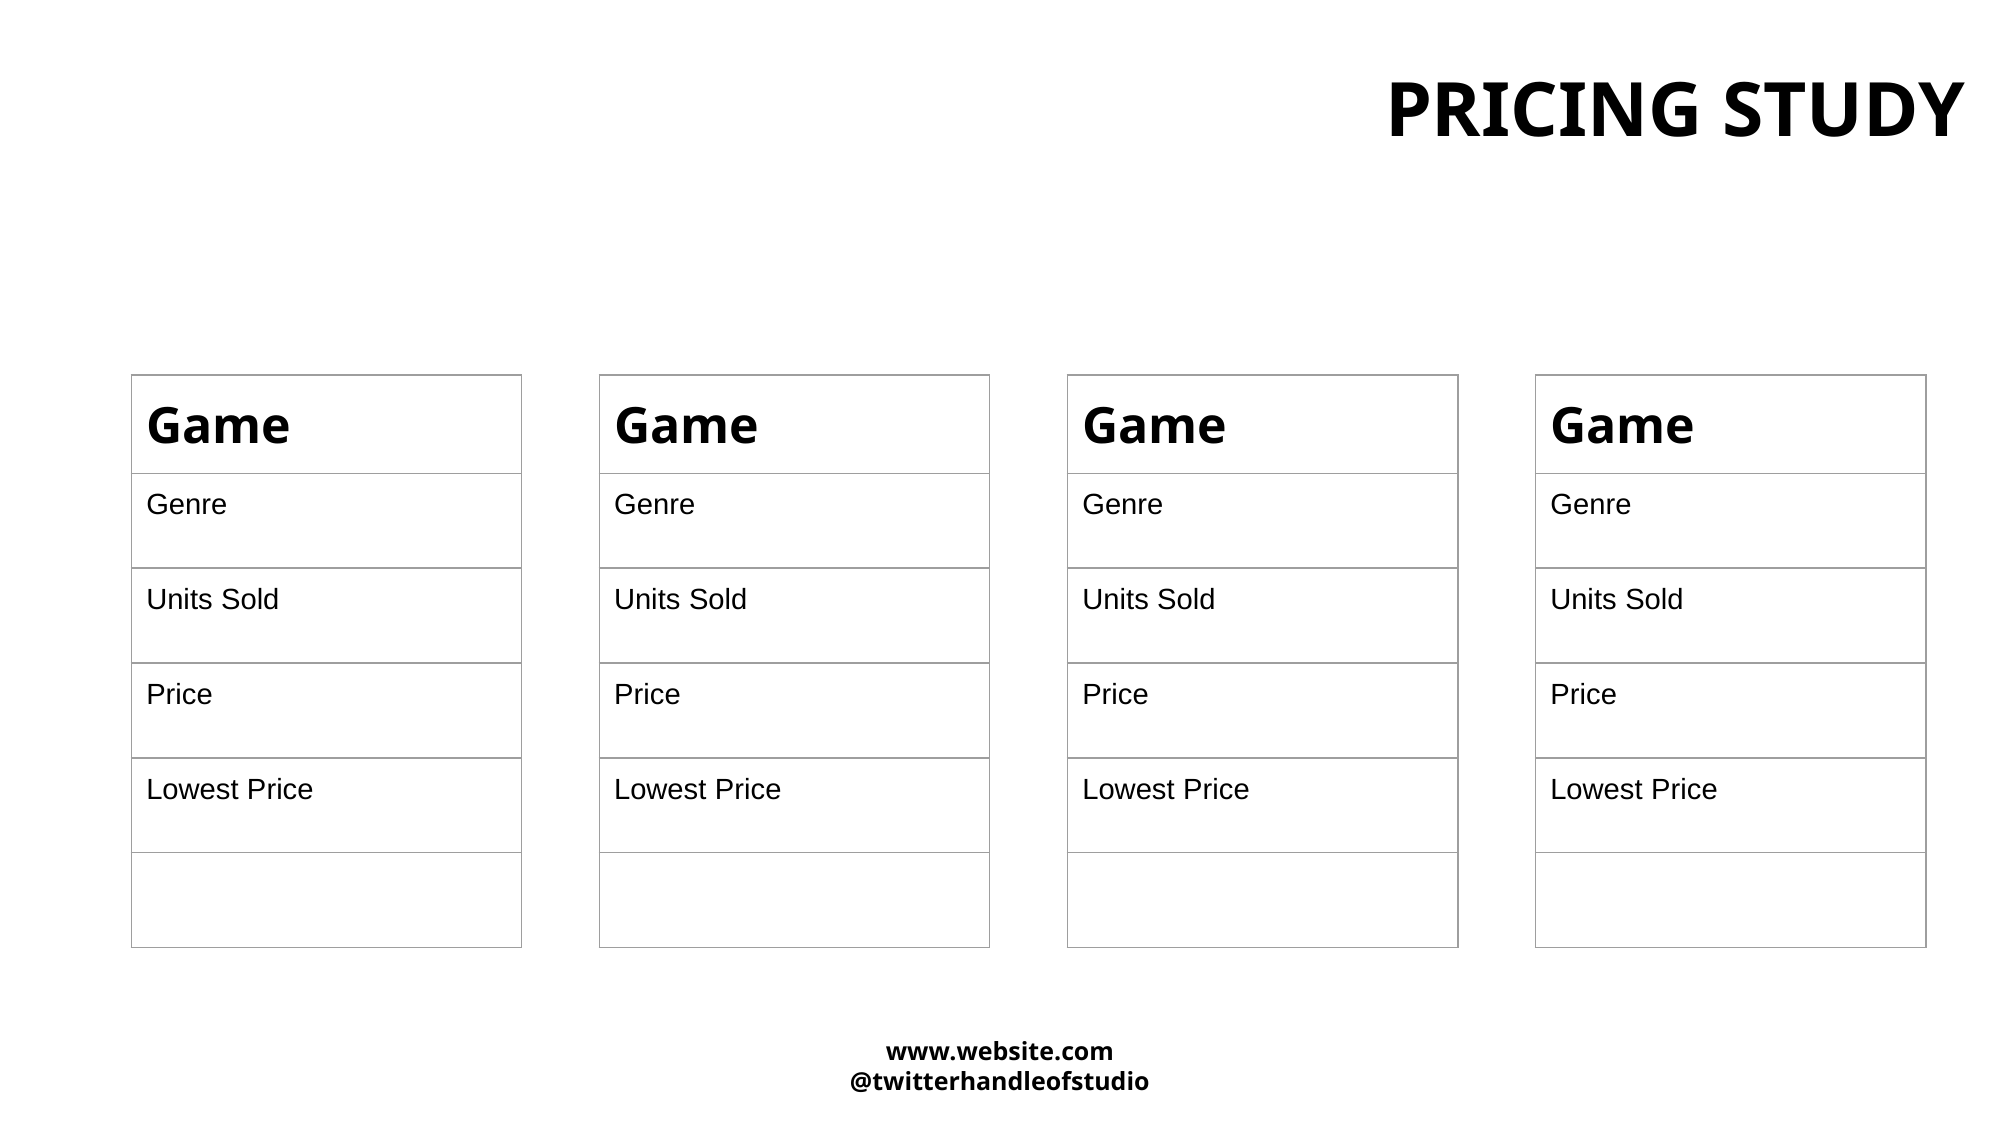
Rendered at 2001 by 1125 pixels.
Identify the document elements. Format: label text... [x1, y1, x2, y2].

table_header Game [132, 376, 521, 473]
table_header Game [1068, 376, 1457, 473]
table_cell Units Sold [1068, 569, 1457, 662]
table_cell Genre [1536, 474, 1925, 567]
table_cell Lowest Price [1068, 759, 1457, 852]
table_cell Units Sold [132, 569, 521, 662]
table_cell Units Sold [600, 569, 989, 662]
table_cell Lowest Price [132, 759, 521, 852]
table_cell Price [600, 664, 989, 757]
table_cell Price [1068, 664, 1457, 757]
table_cell [1068, 853, 1457, 947]
table_cell Genre [600, 474, 989, 567]
table_header Game [600, 376, 989, 473]
text_box www.website.com @twitterhandleofstudio [753, 1020, 1247, 1108]
table_cell Units Sold [1536, 569, 1925, 662]
table_cell Genre [1068, 474, 1457, 567]
table_cell Genre [132, 474, 521, 567]
text_box PRICING STUDY [868, 46, 1981, 243]
table_cell Price [1536, 664, 1925, 757]
table_cell [600, 853, 989, 947]
table_cell [1536, 853, 1925, 947]
table_cell Price [132, 664, 521, 757]
table_cell [132, 853, 521, 947]
table_cell Lowest Price [1536, 759, 1925, 852]
table_header Game [1536, 376, 1925, 473]
table_cell Lowest Price [600, 759, 989, 852]
